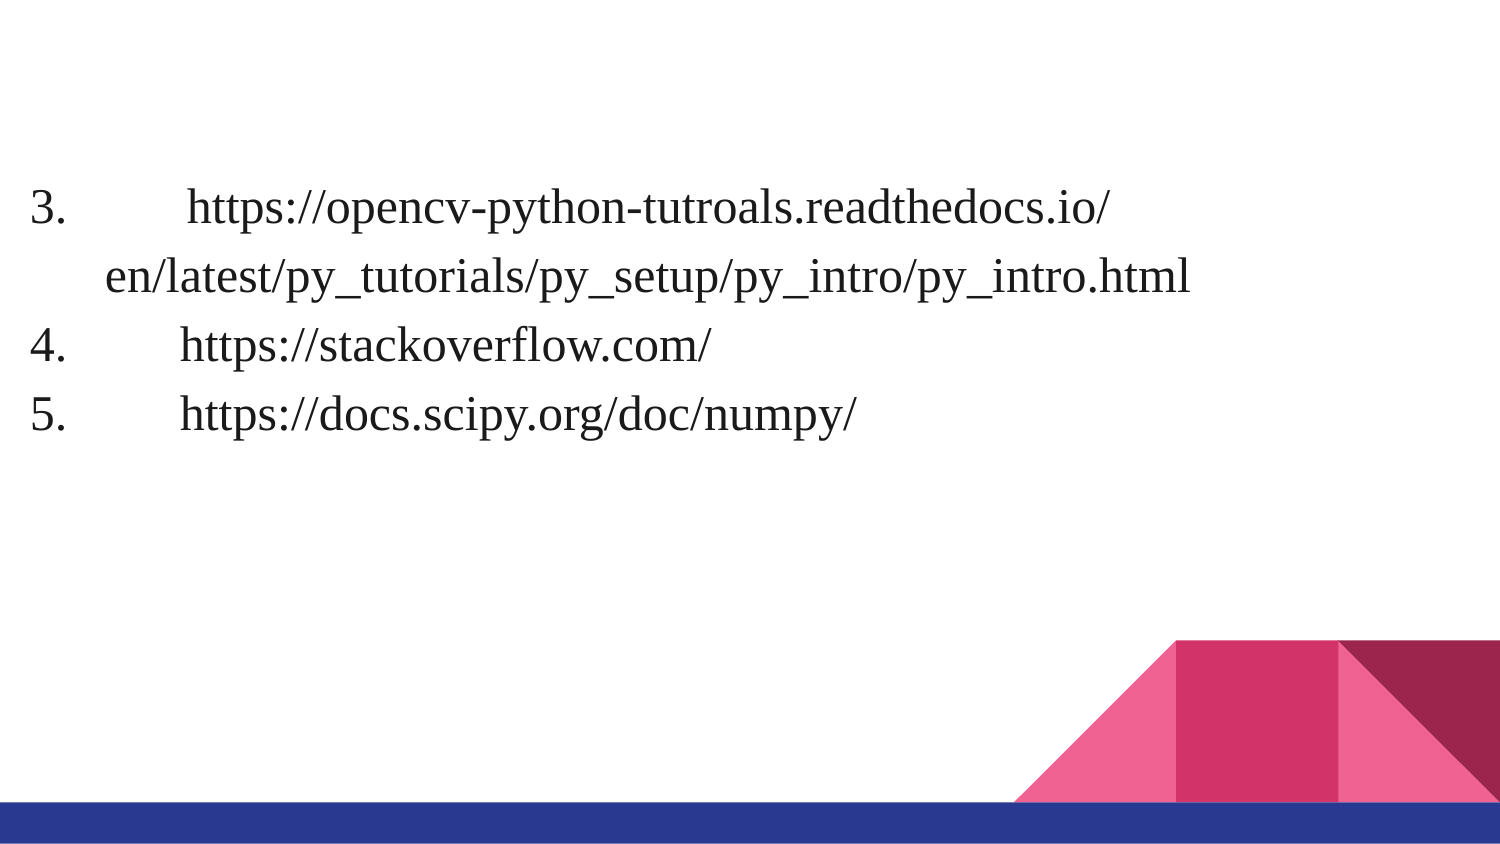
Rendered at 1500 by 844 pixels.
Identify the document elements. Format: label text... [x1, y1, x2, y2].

list 3. https://opencv-python-tutroals.readthedocs.io/ en/latest/py_tutorials/py_setup/py_intro/py_intro.html 4. https://stackoverflow.com/ 5. https://docs.scipy.org/doc/numpy/ [14, 149, 1500, 558]
